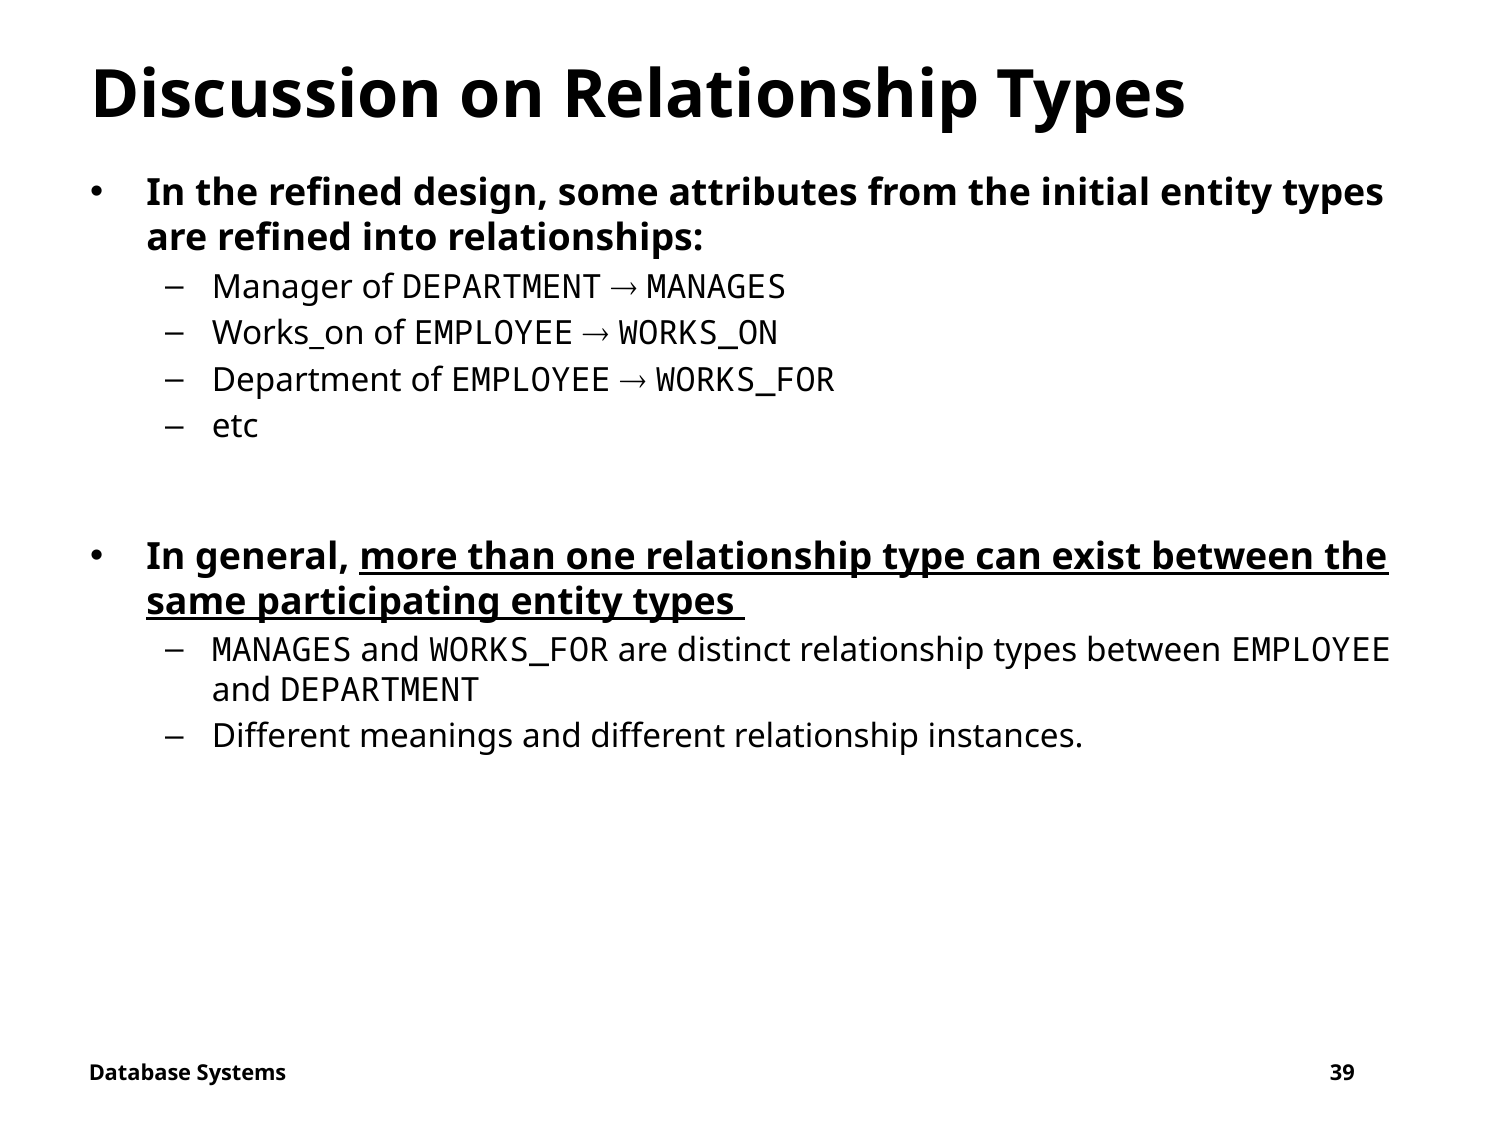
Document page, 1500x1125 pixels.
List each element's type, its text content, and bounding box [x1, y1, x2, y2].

list In the refined design, some attributes from the initial entity types are refined into relationships: Manager of DEPARTMENT  MANAGES Works_on of EMPLOYEE  WORKS_ON Department of EMPLOYEE  WORKS_FOR etc In general, more than one relationship type can exist between the same participating entity types MANAGES and WORKS_FOR are distinct relationship types between EMPLOYEE and DEPARTMENT Different meanings and different relationship instances. [75, 160, 1425, 1035]
title Discussion on Relationship Types [75, 45, 1425, 138]
